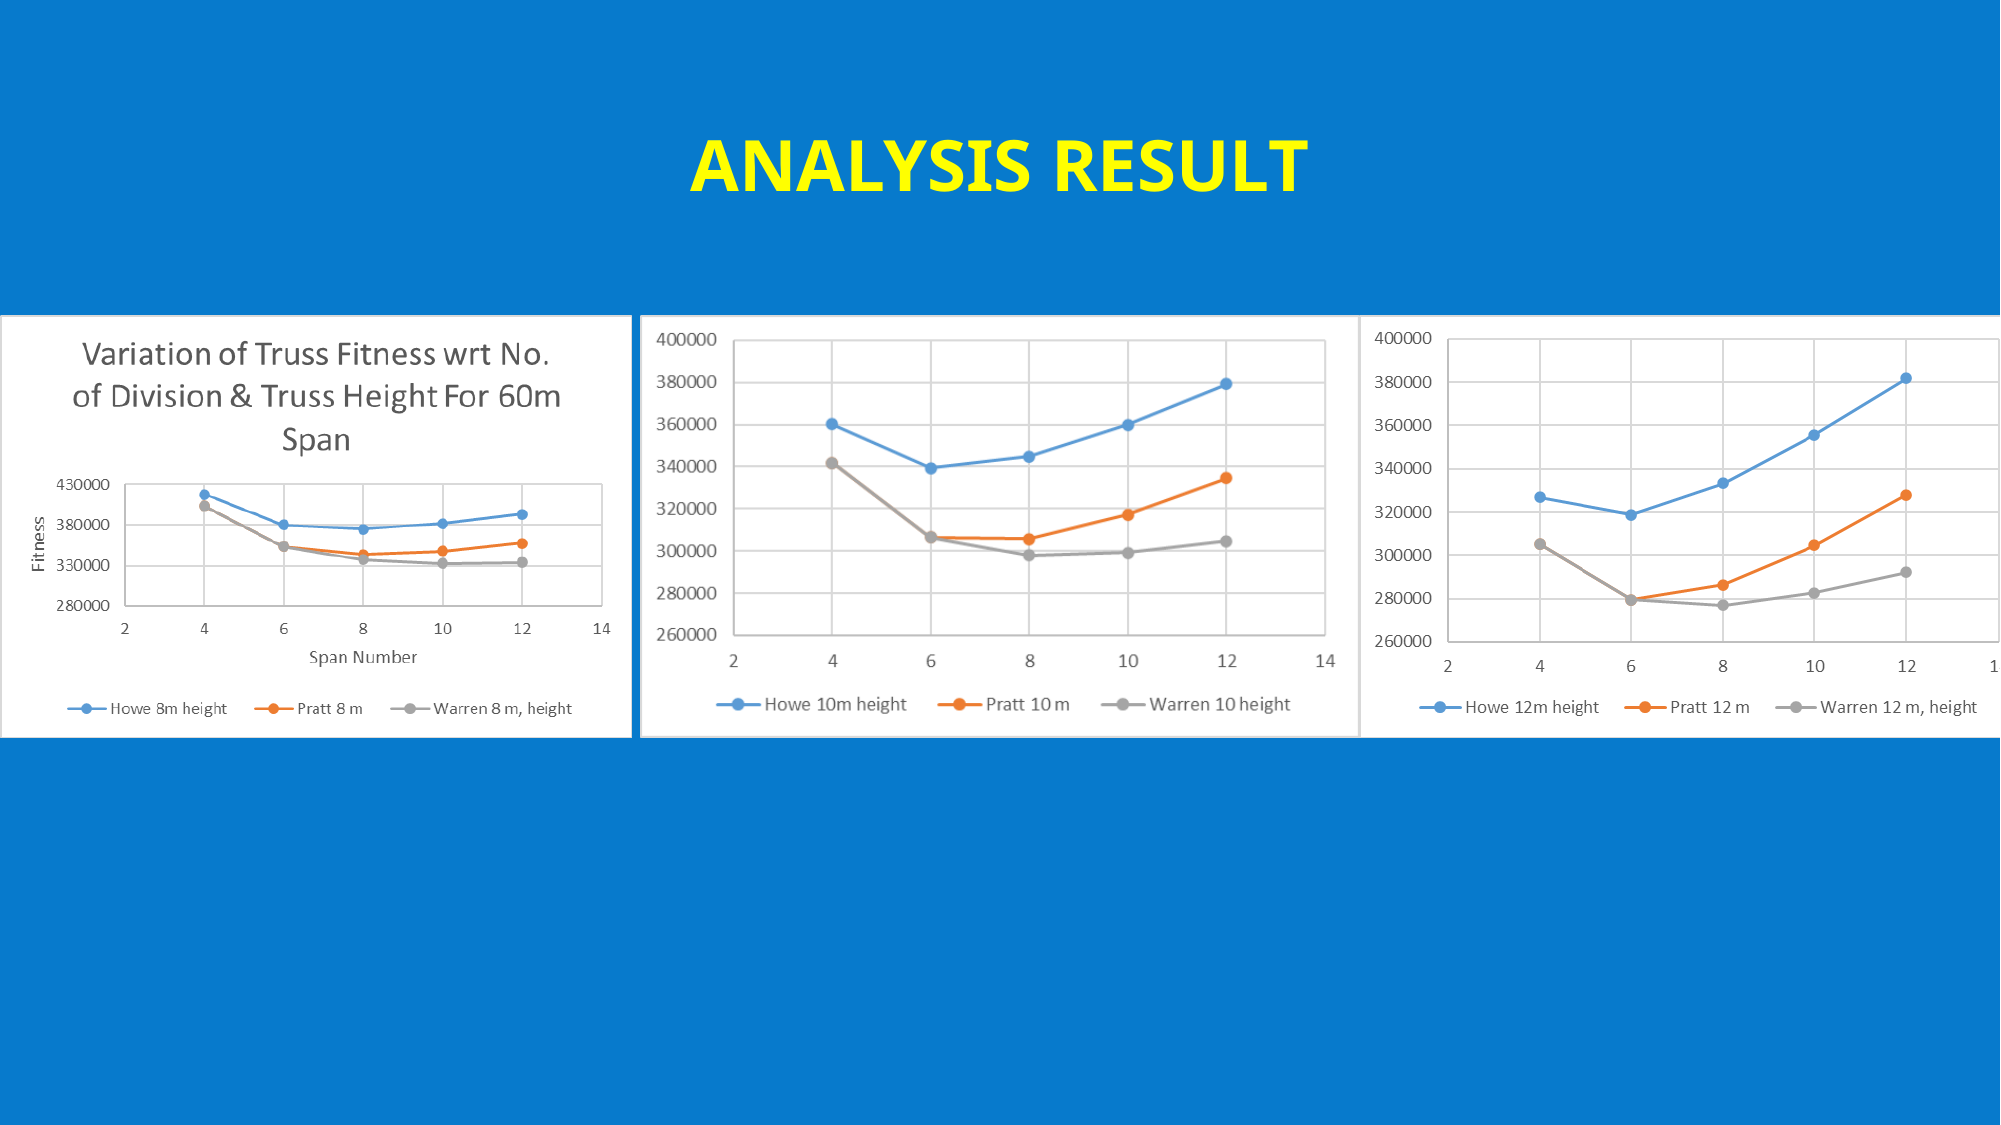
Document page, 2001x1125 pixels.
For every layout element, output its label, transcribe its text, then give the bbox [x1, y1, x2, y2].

picture [639, 315, 2000, 738]
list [0, 315, 633, 738]
title Analysis result [222, 73, 1778, 264]
